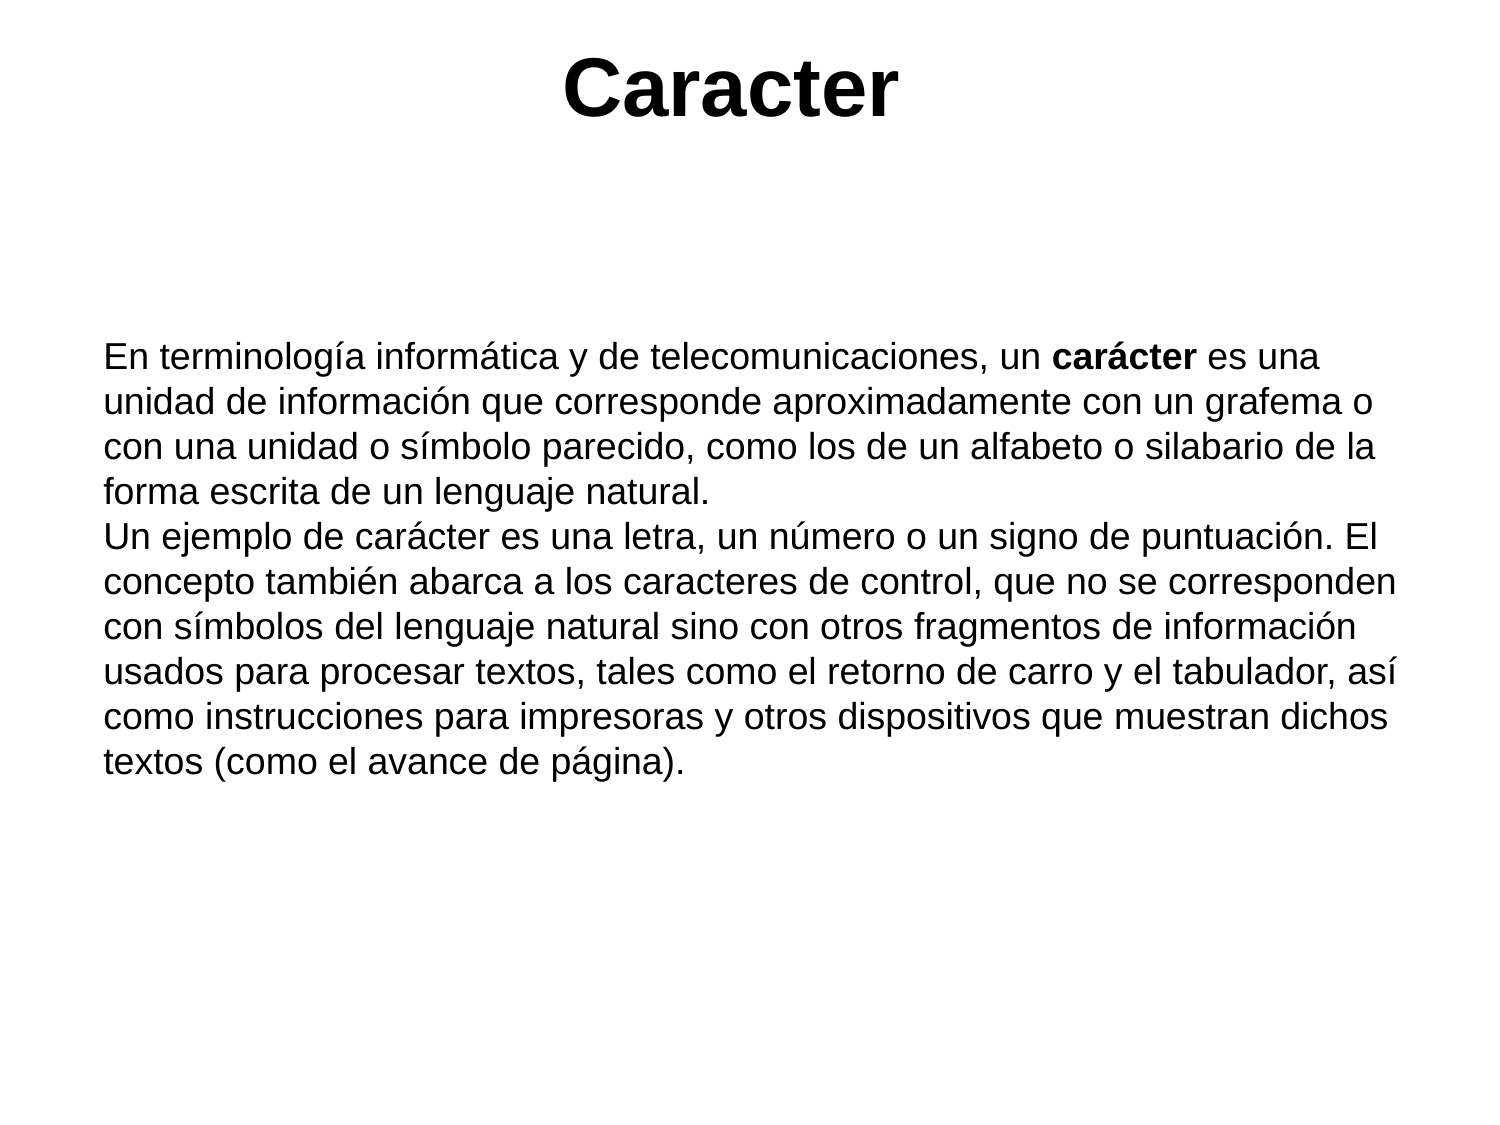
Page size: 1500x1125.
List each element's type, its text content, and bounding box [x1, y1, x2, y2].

text_box En terminología informática y de telecomunicaciones, un carácter es una unidad de información que corresponde aproximadamente con un grafema o con una unidad o símbolo parecido, como los de un alfabeto o silabario de la forma escrita de un lenguaje natural. Un ejemplo de carácter es una letra, un número o un signo de puntuación. El concepto también abarca a los caracteres de control, que no se corresponden con símbolos del lenguaje natural sino con otros fragmentos de información usados para procesar textos, tales como el retorno de carro y el tabulador, así como instrucciones para impresoras y otros dispositivos que muestran dichos textos (como el avance de página). [88, 324, 1439, 790]
text_box Caracter [174, 25, 1288, 141]
